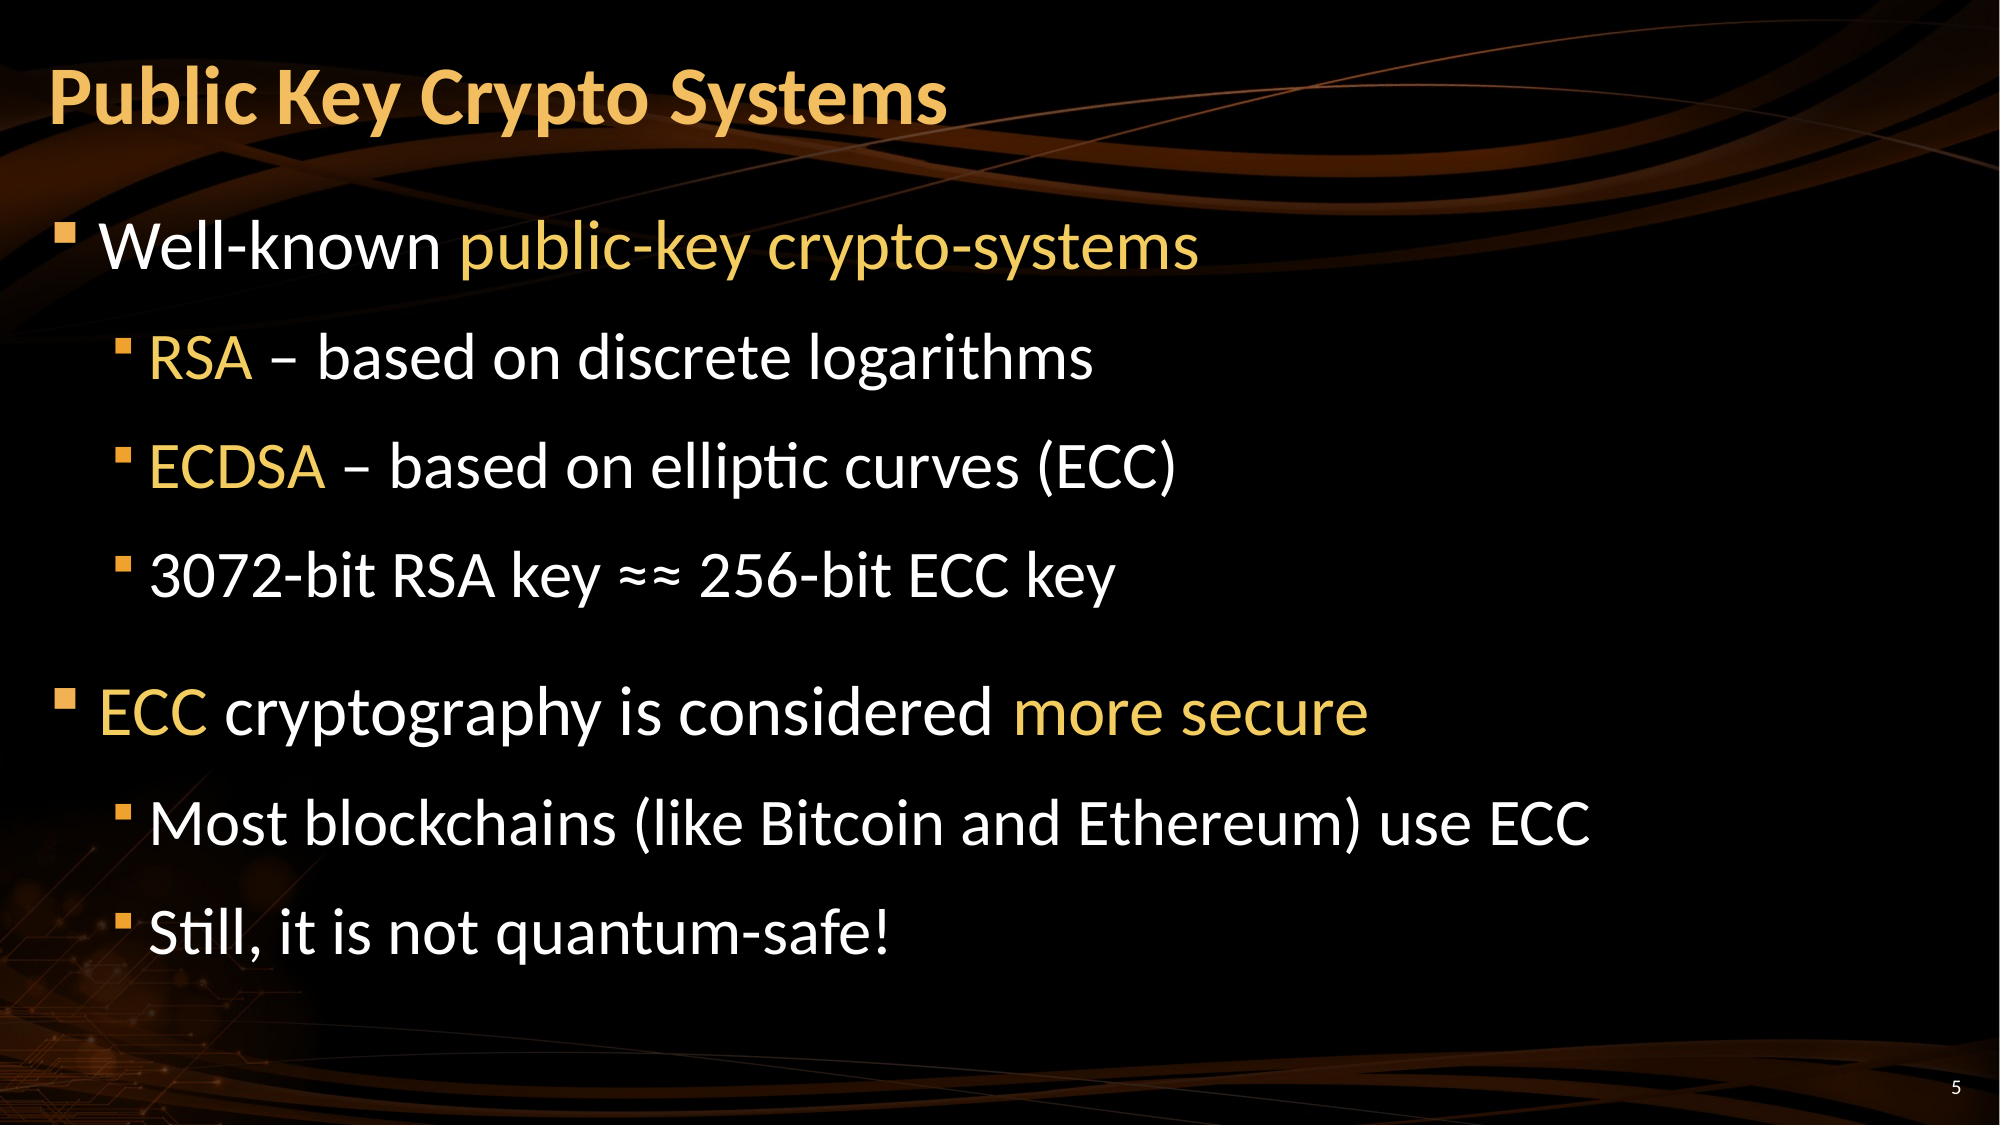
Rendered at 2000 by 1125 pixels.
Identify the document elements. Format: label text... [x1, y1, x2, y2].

picture [0, 0, 2000, 1125]
title Public Key Crypto Systems [30, 6, 1602, 189]
list Well-known public-key crypto-systems RSA – based on discrete logarithms ECDSA – based on elliptic curves (ECC) 3072-bit RSA key ≈≈ 256-bit ECC key ECC cryptography is considered more secure Most blockchains (like Bitcoin and Ethereum) use ECC Still, it is not quantum-safe! [31, 188, 1968, 1103]
